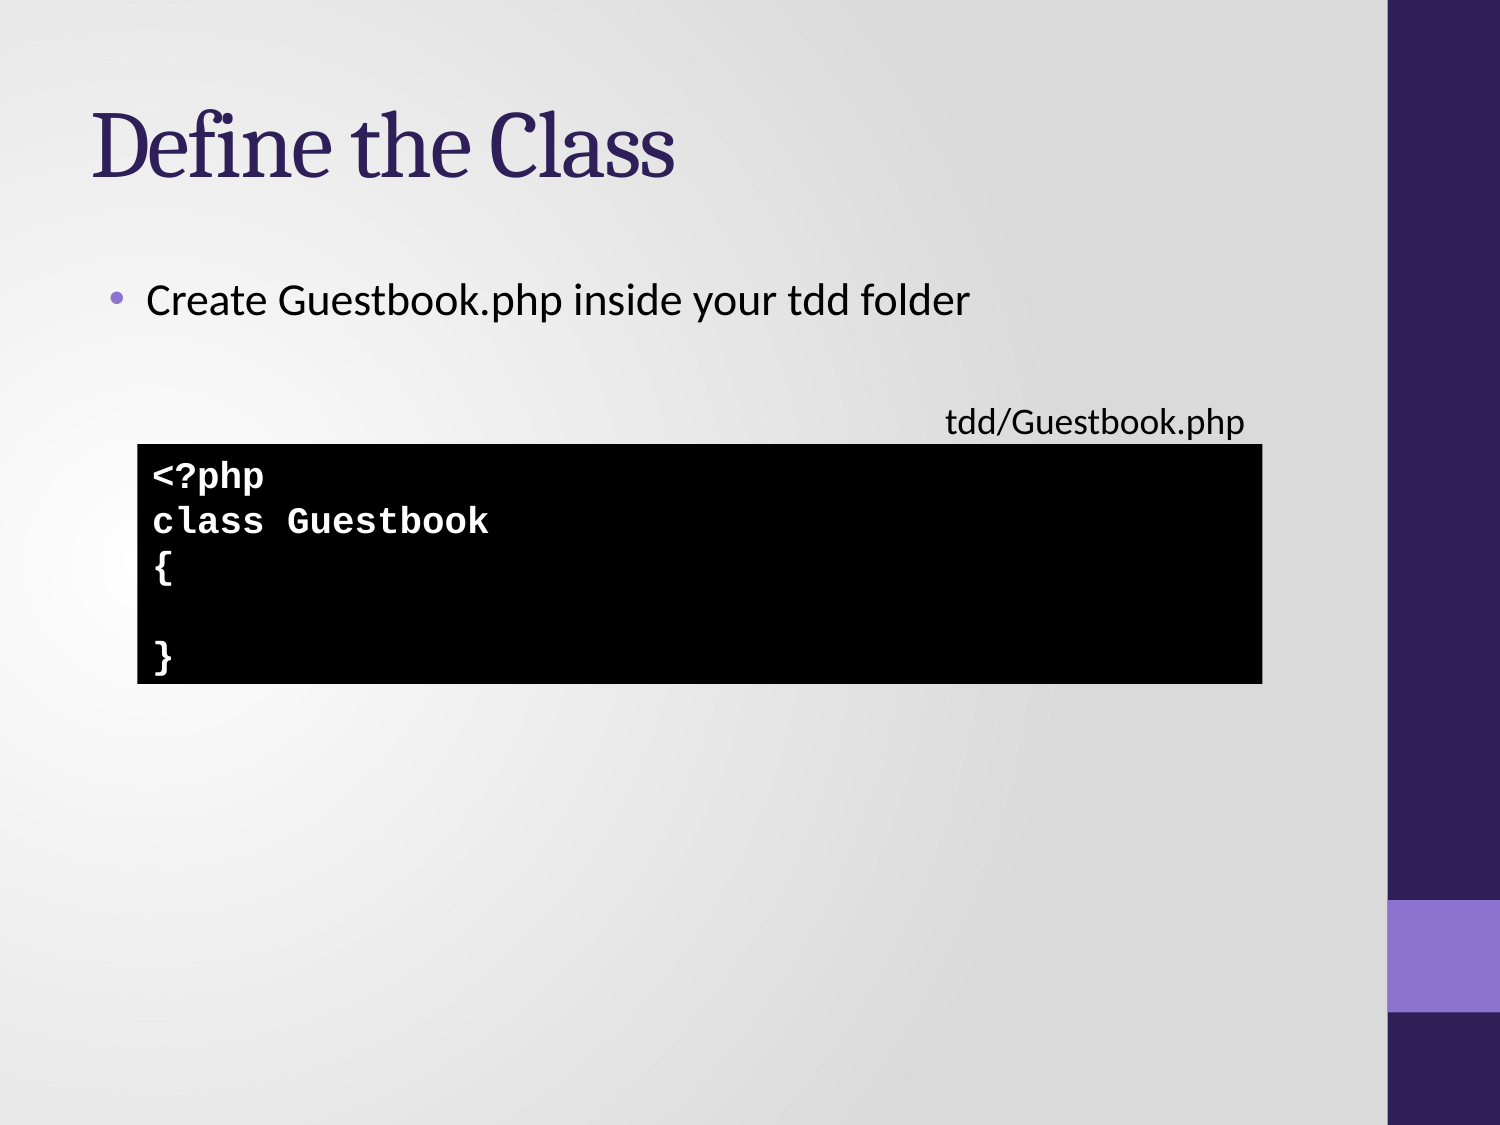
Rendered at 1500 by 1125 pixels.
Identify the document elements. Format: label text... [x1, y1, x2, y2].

title Define the Class [75, 45, 1325, 233]
list Create Guestbook.php inside your tdd folder [75, 262, 1325, 1050]
text_box <?php class Guestbook { } [137, 444, 1263, 684]
text_box tdd/Guestbook.php [930, 389, 1261, 444]
